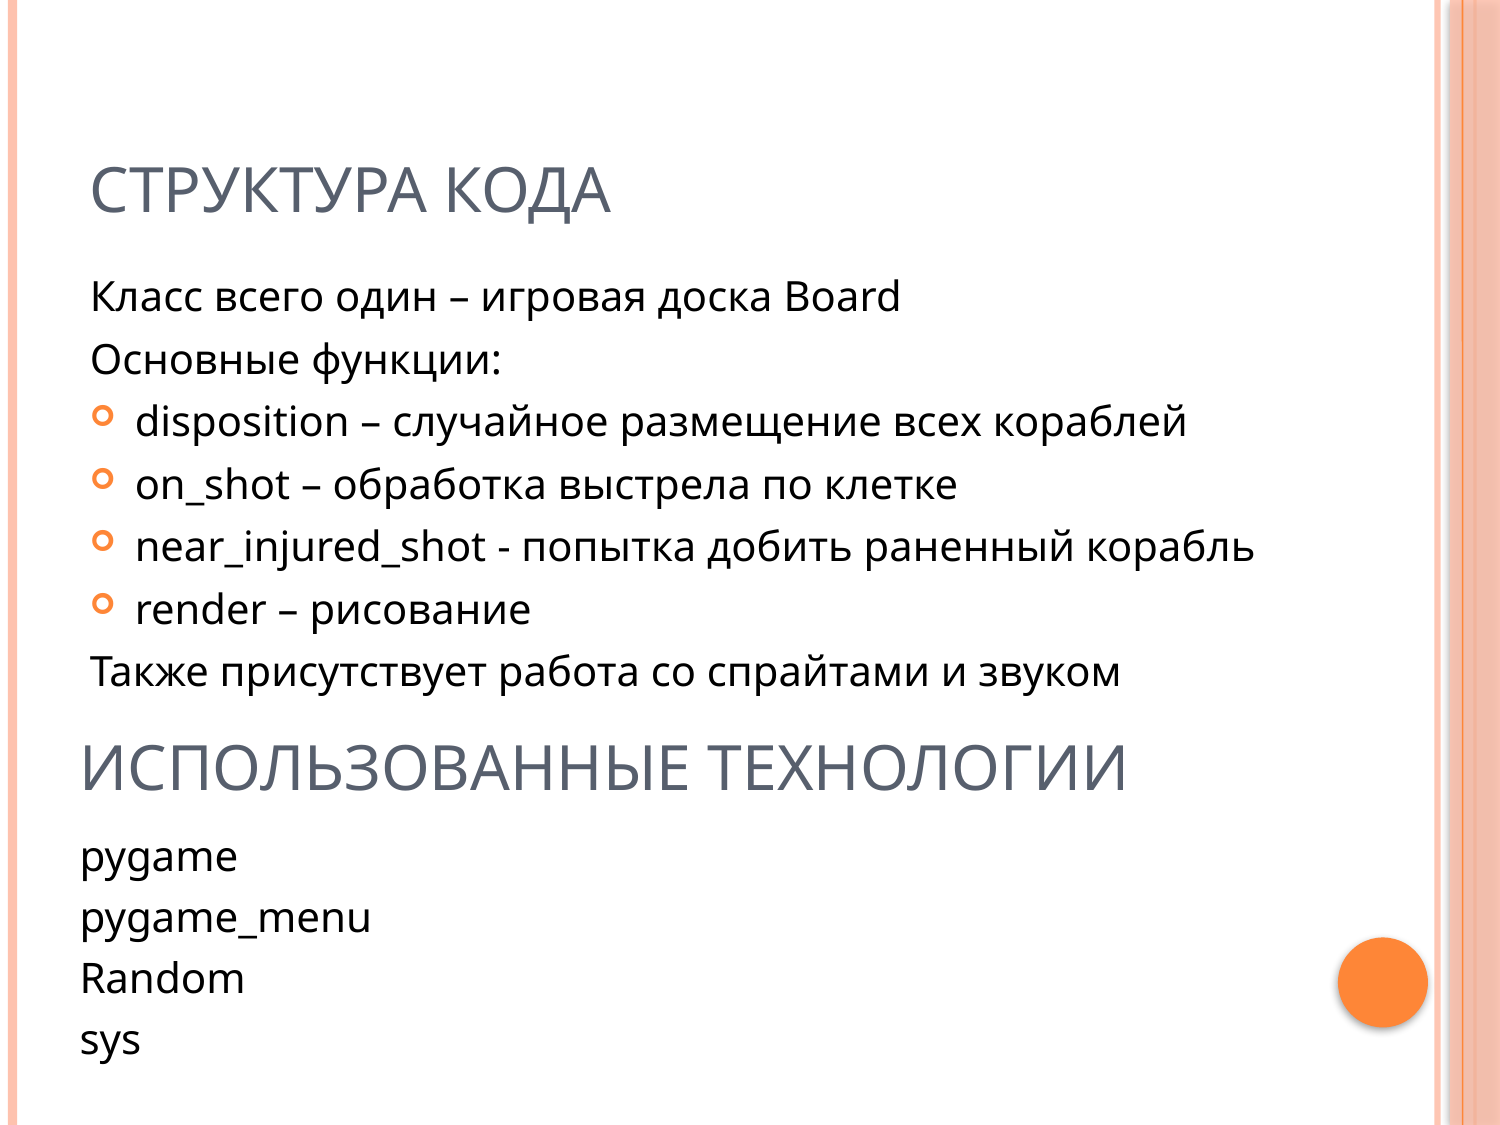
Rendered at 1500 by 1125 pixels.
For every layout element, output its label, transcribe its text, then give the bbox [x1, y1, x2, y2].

title Структура кода [75, 45, 1300, 233]
list Класс всего один – игровая доска Board Основные функции: disposition – случайное размещение всех кораблей on_shot – обработка выстрела по клетке near_injured_shot - попытка добить раненный корабль render – рисование Также присутствует работа со спрайтами и звуком [75, 262, 1412, 1035]
text_box Использованные технологии [64, 704, 1290, 811]
text_box pygame pygame_menu Random sys [64, 822, 450, 1071]
